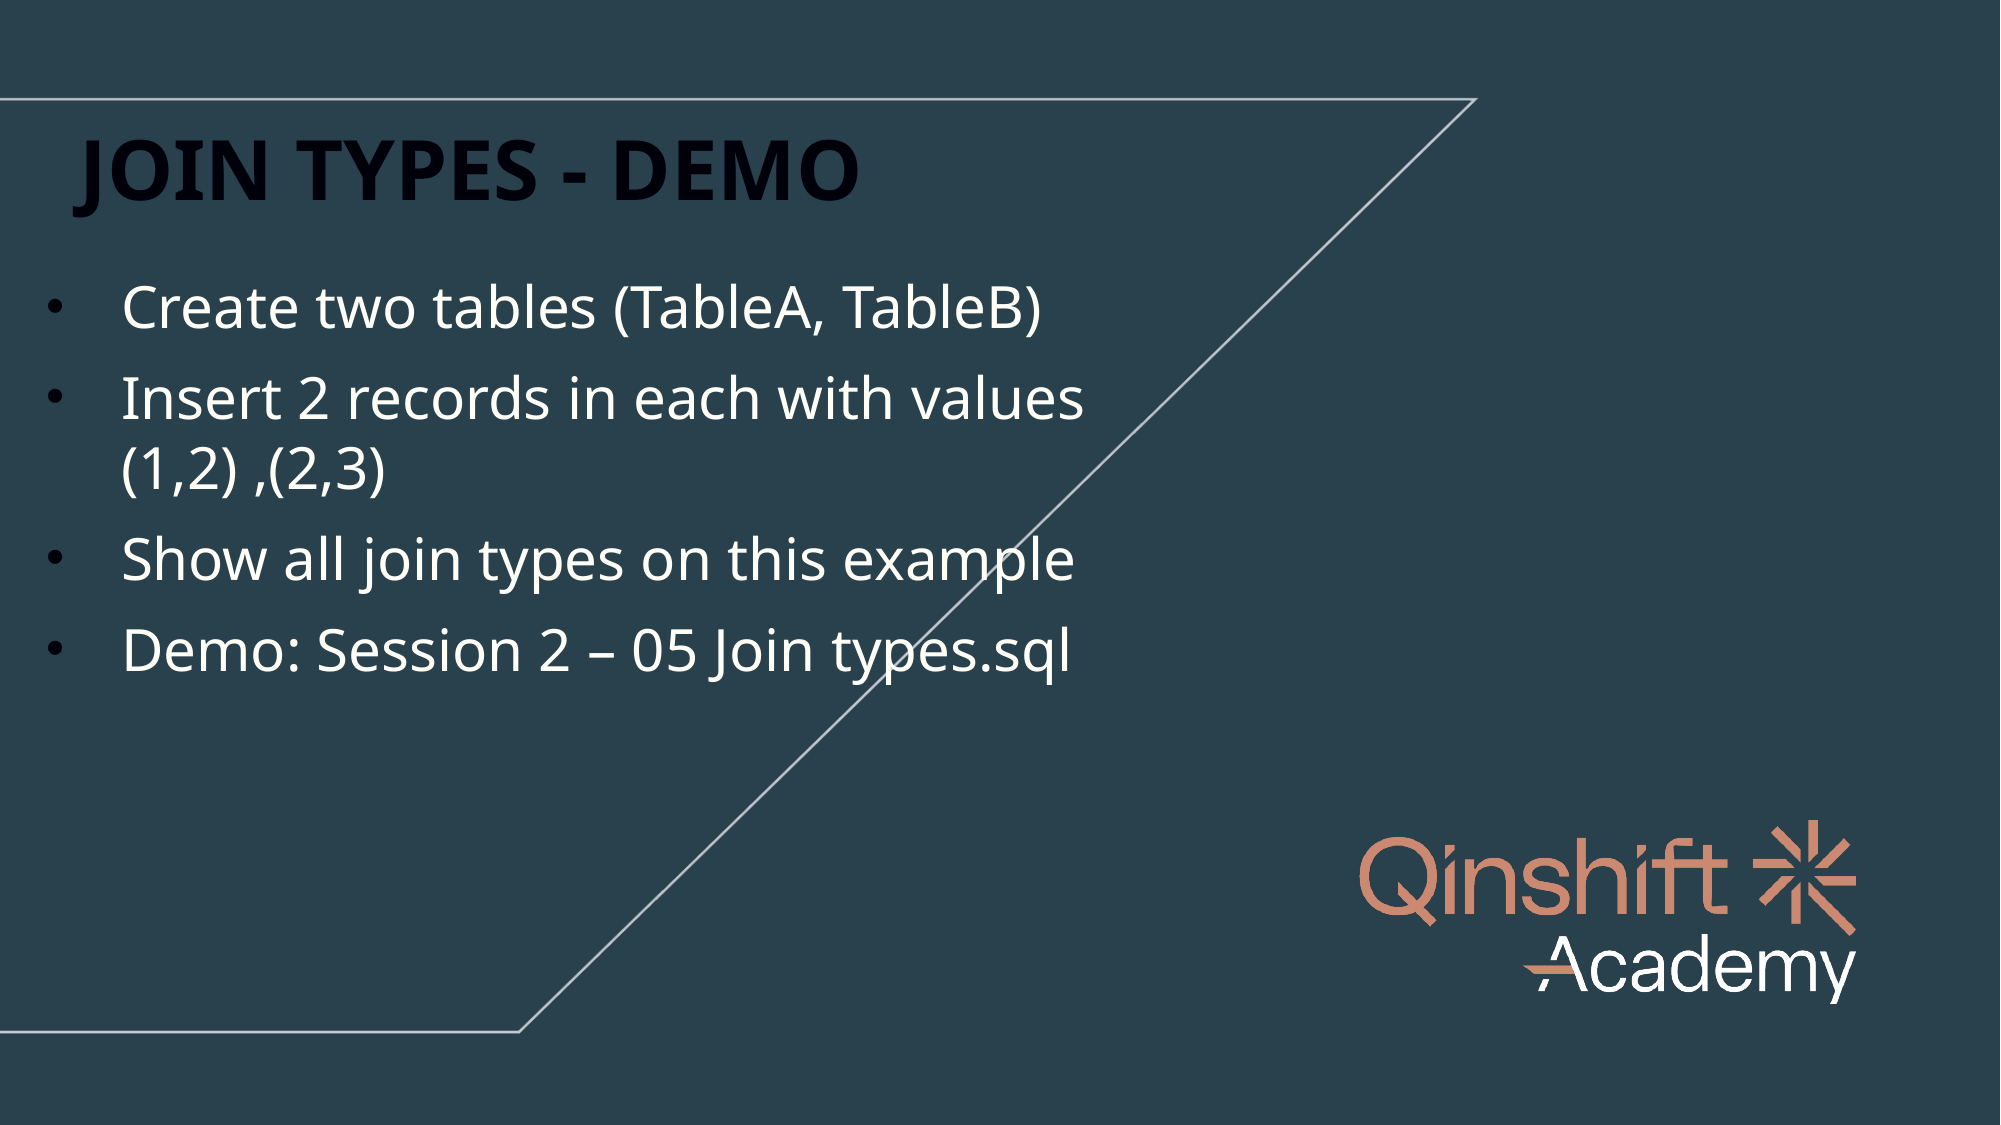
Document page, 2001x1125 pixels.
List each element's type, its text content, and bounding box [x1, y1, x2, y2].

picture [0, 78, 1857, 1056]
text_box Create two tables (TableA, TableB) Insert 2 records in each with values (1,2) ,(2,3) Show all join types on this example Demo: Session 2 – 05 Join types.sql [0, 262, 1205, 691]
text_box JOIN TYPES - DEMO [64, 109, 878, 225]
